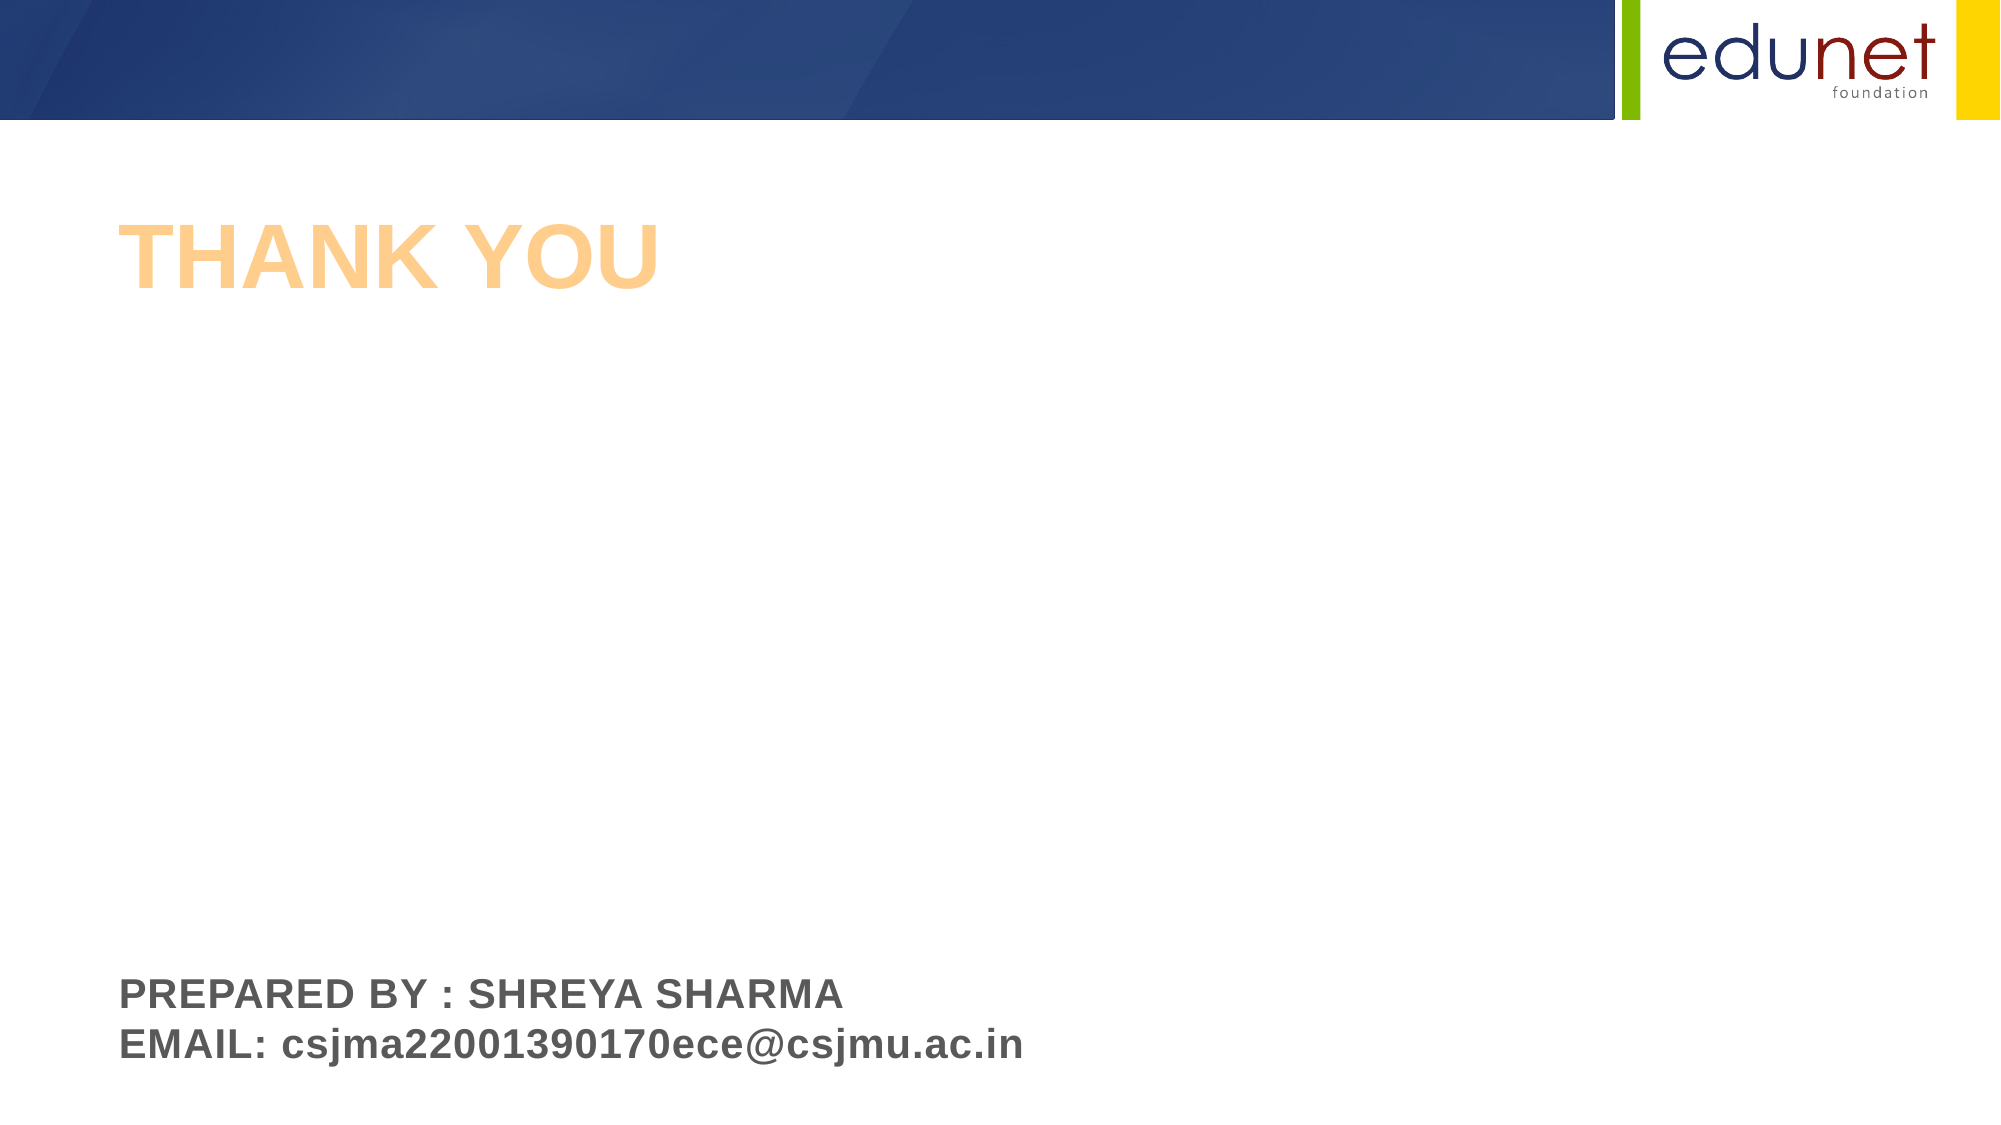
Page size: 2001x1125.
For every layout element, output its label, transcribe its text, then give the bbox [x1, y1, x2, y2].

picture [1652, 12, 1948, 108]
text_box THANK YOU PREPARED BY : SHREYA SHARMA EMAIL: csjma22001390170ece@csjmu.ac.in [103, 189, 1912, 1075]
